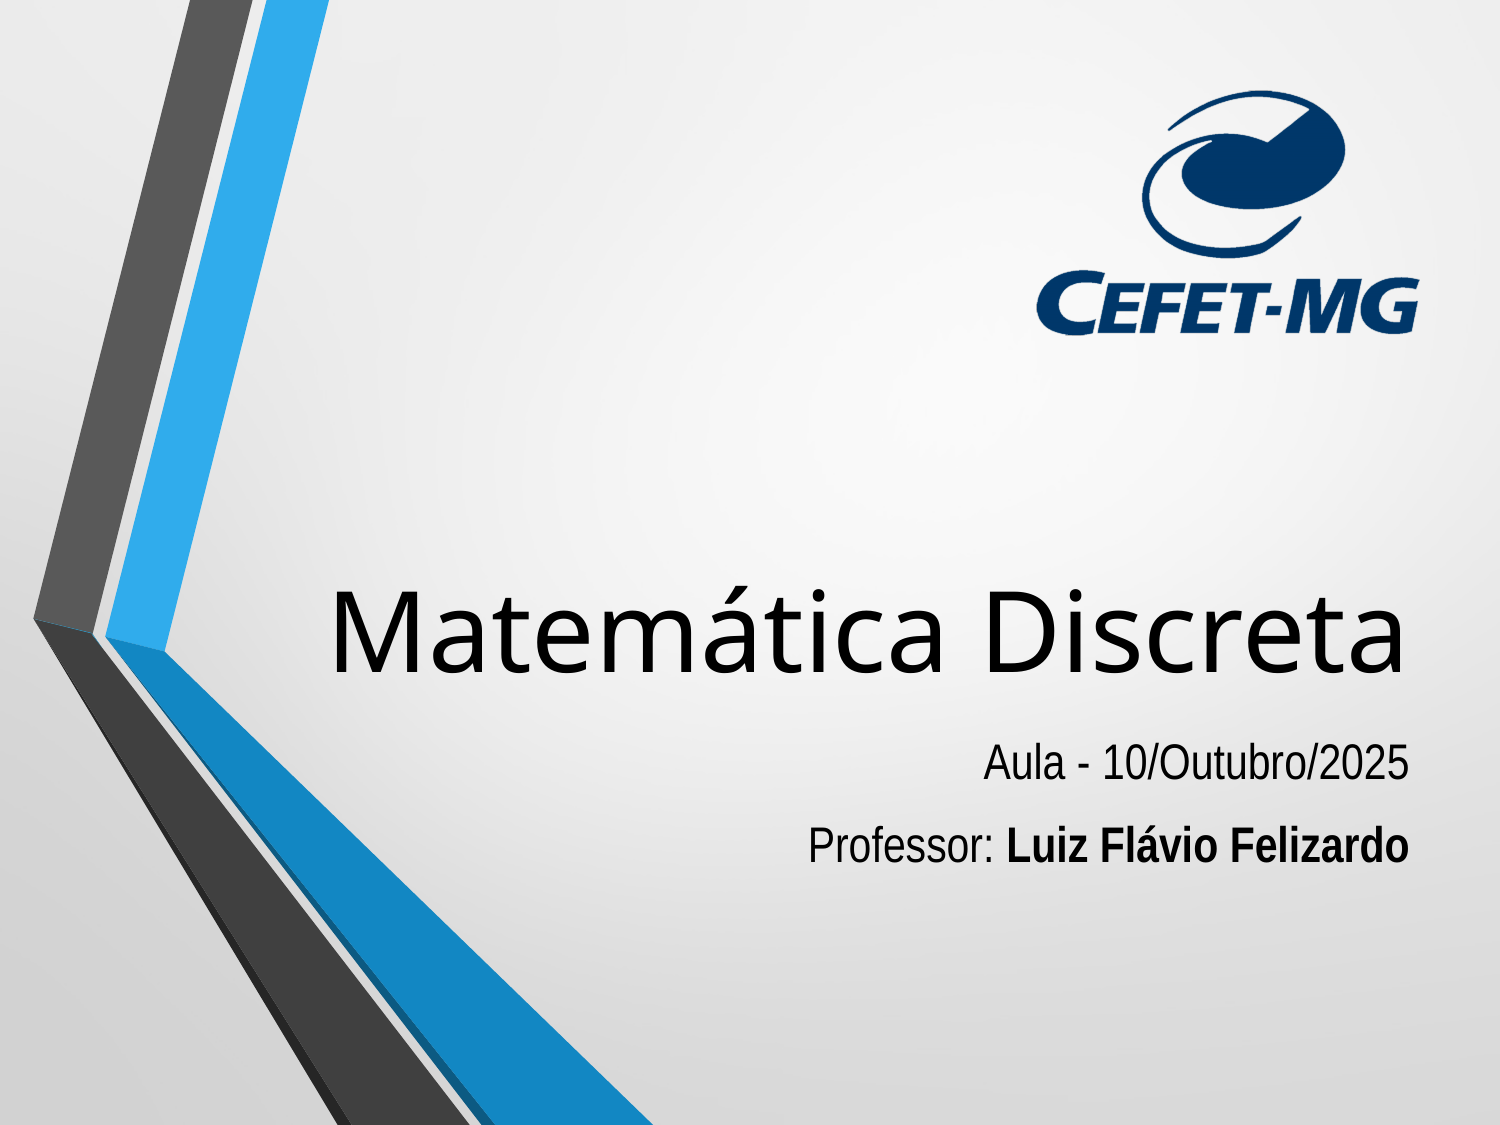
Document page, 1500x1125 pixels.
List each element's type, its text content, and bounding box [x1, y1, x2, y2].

subtitle Aula - 10/Outubro/2025 Professor: Luiz Flávio Felizardo [479, 722, 1425, 947]
title Matemática Discreta [285, 129, 1425, 702]
picture [1032, 23, 1426, 417]
